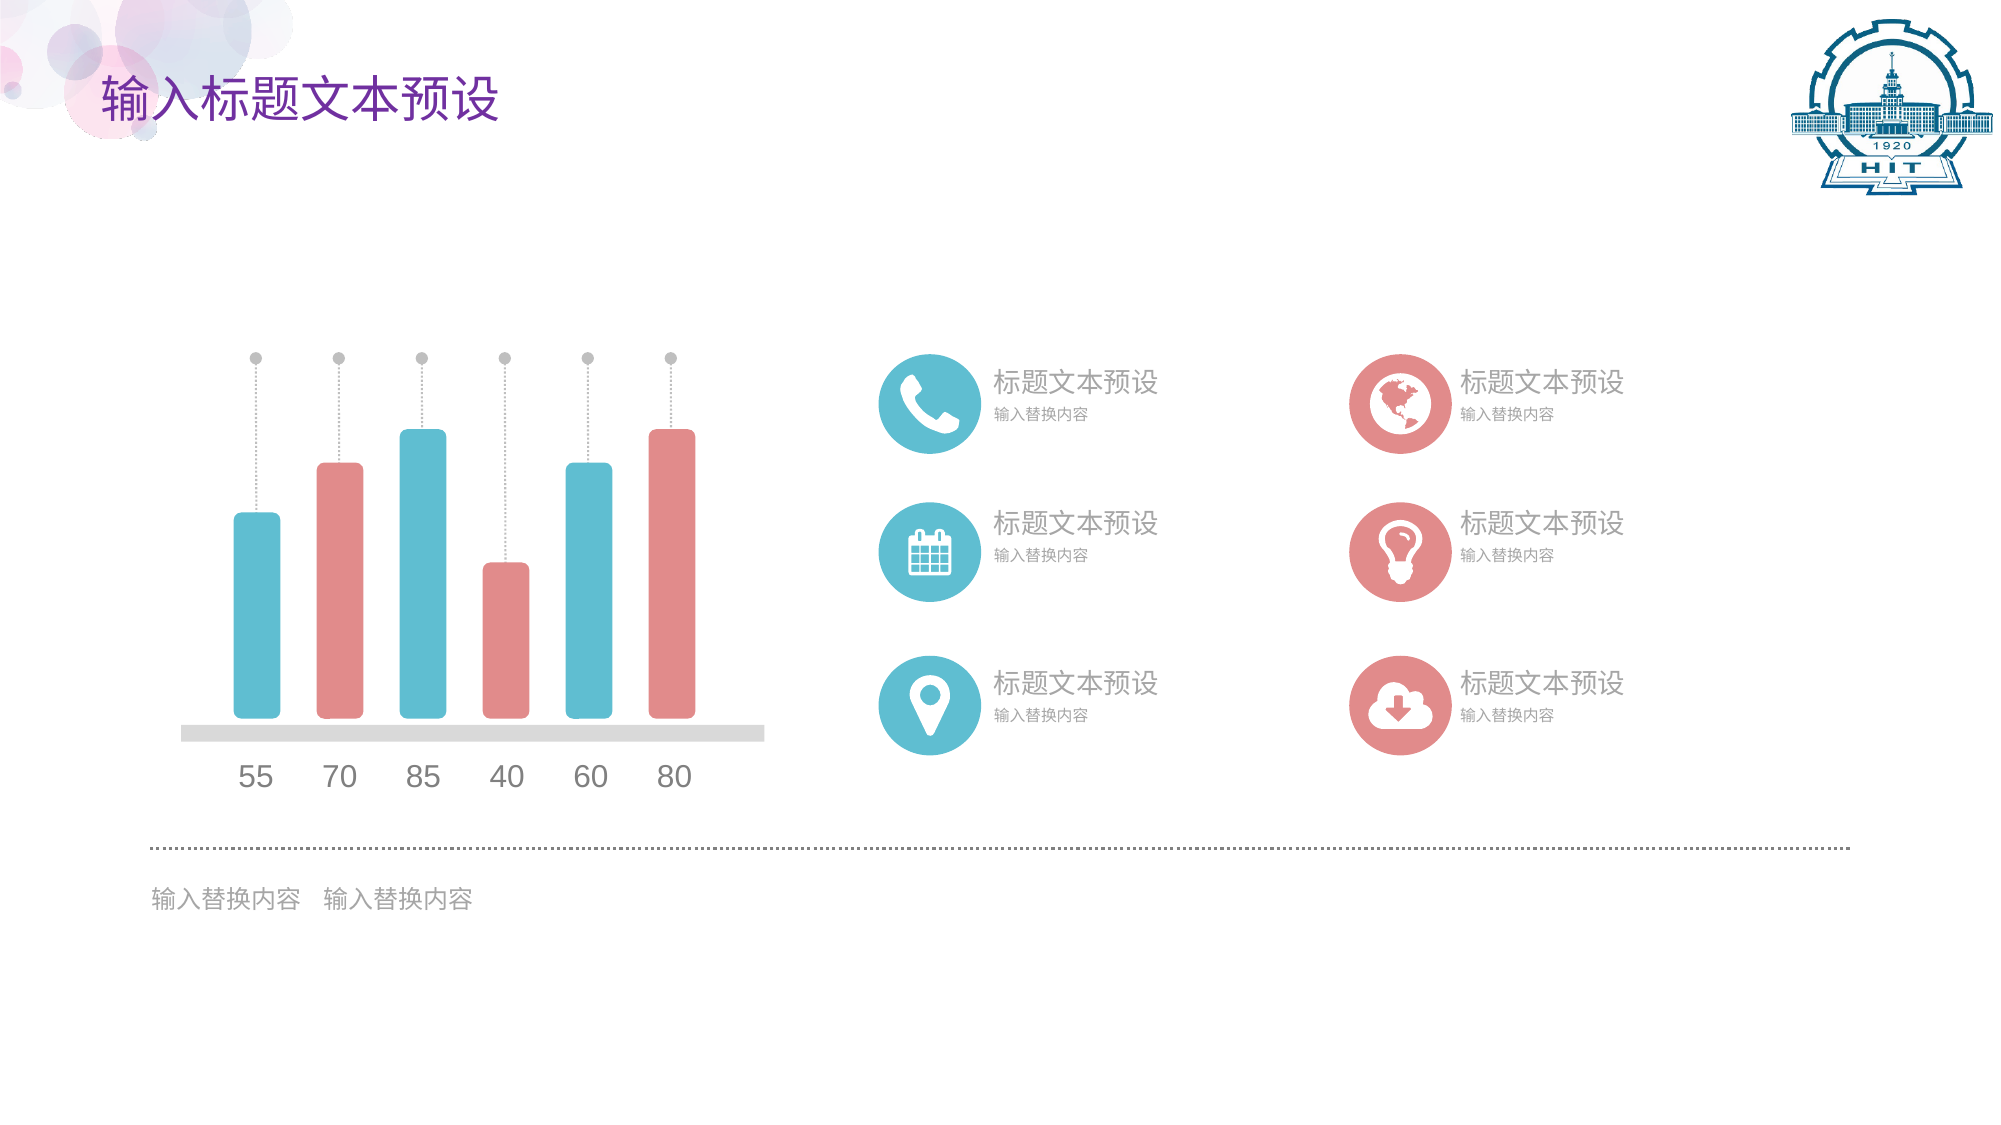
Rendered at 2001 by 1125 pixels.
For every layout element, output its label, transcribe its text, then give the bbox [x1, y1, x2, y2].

text_box 60 [573, 748, 609, 794]
text_box [180, 724, 766, 743]
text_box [1459, 499, 1777, 564]
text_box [1349, 655, 1452, 756]
text_box 70 [321, 748, 358, 794]
text_box 80 [656, 748, 693, 794]
text_box 输入替换内容 输入替换内容 [151, 877, 1849, 914]
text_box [0, 0, 590, 161]
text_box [993, 659, 1311, 723]
text_box 55 [238, 748, 274, 794]
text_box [648, 358, 696, 719]
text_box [1459, 659, 1777, 723]
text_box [878, 354, 982, 454]
text_box 85 [405, 748, 442, 794]
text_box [316, 358, 364, 719]
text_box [565, 358, 613, 719]
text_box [993, 499, 1311, 564]
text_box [1349, 502, 1452, 602]
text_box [878, 655, 982, 756]
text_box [993, 358, 1319, 422]
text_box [1349, 354, 1452, 454]
text_box 40 [489, 748, 526, 794]
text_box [1459, 358, 1777, 422]
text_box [482, 358, 530, 719]
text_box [878, 502, 982, 602]
picture [1788, 4, 1995, 211]
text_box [399, 358, 447, 719]
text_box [233, 358, 281, 719]
